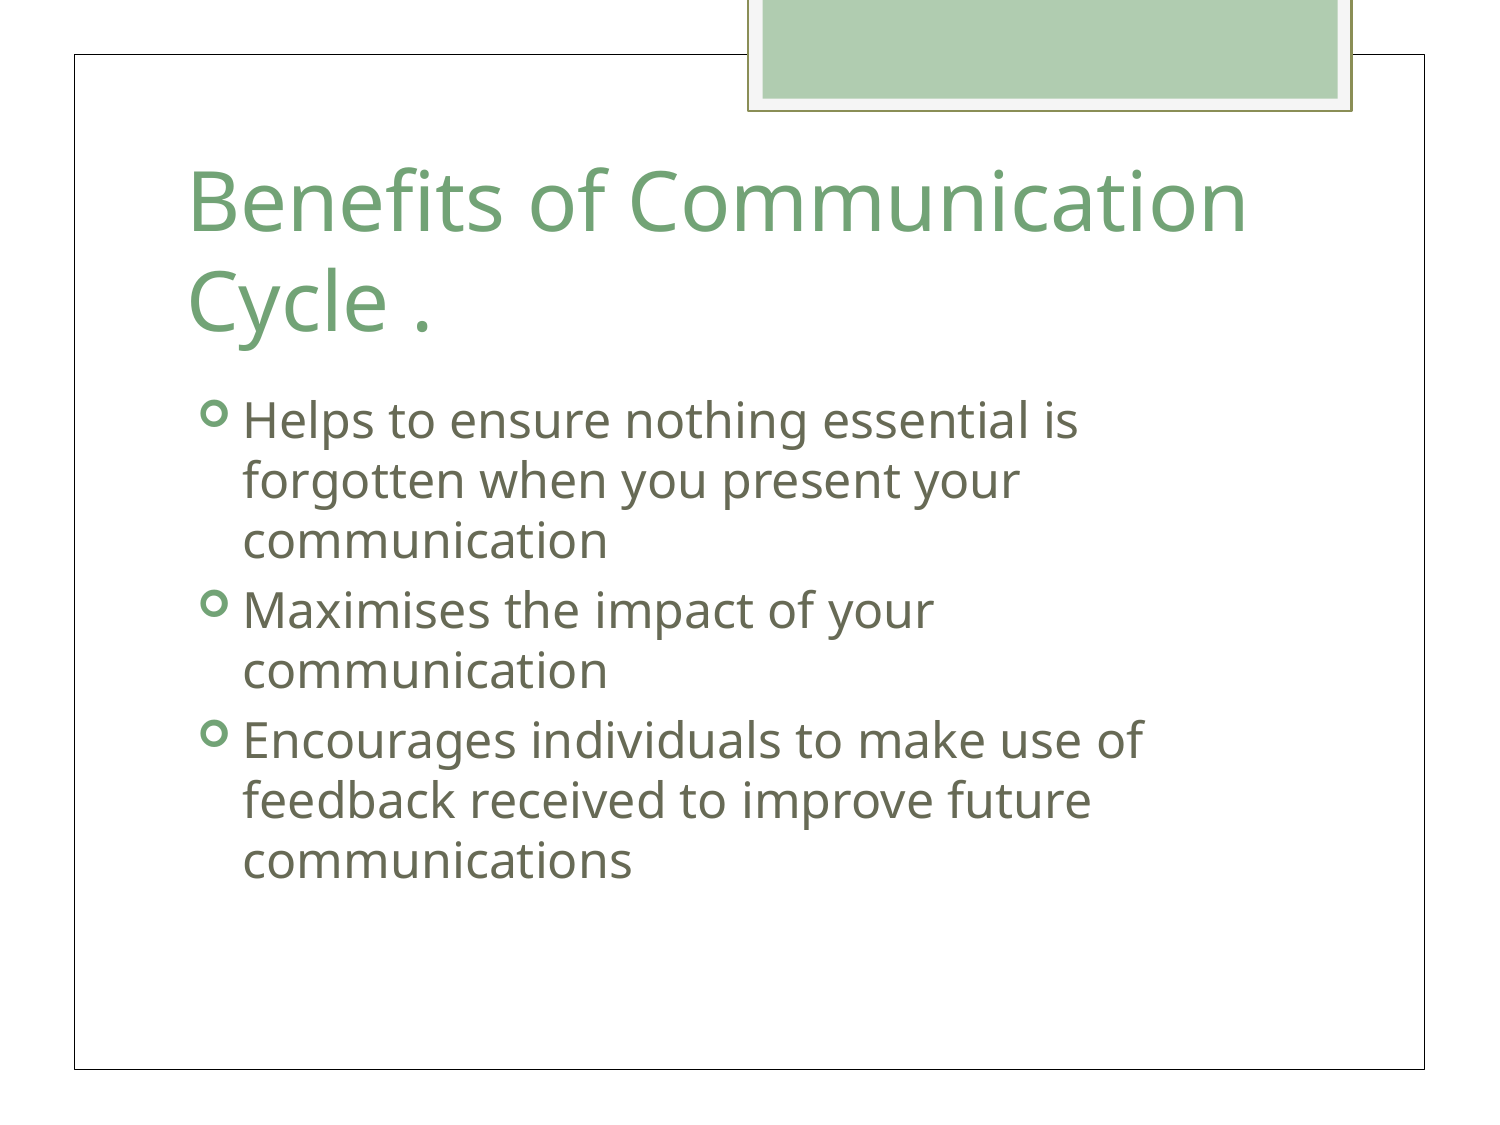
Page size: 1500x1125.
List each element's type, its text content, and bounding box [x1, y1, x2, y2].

title Benefits of Communication Cycle . [171, 87, 1375, 356]
list Helps to ensure nothing essential is forgotten when you present your communication Maximises the impact of your communication Encourages individuals to make use of feedback received to improve future communications [171, 381, 1283, 957]
